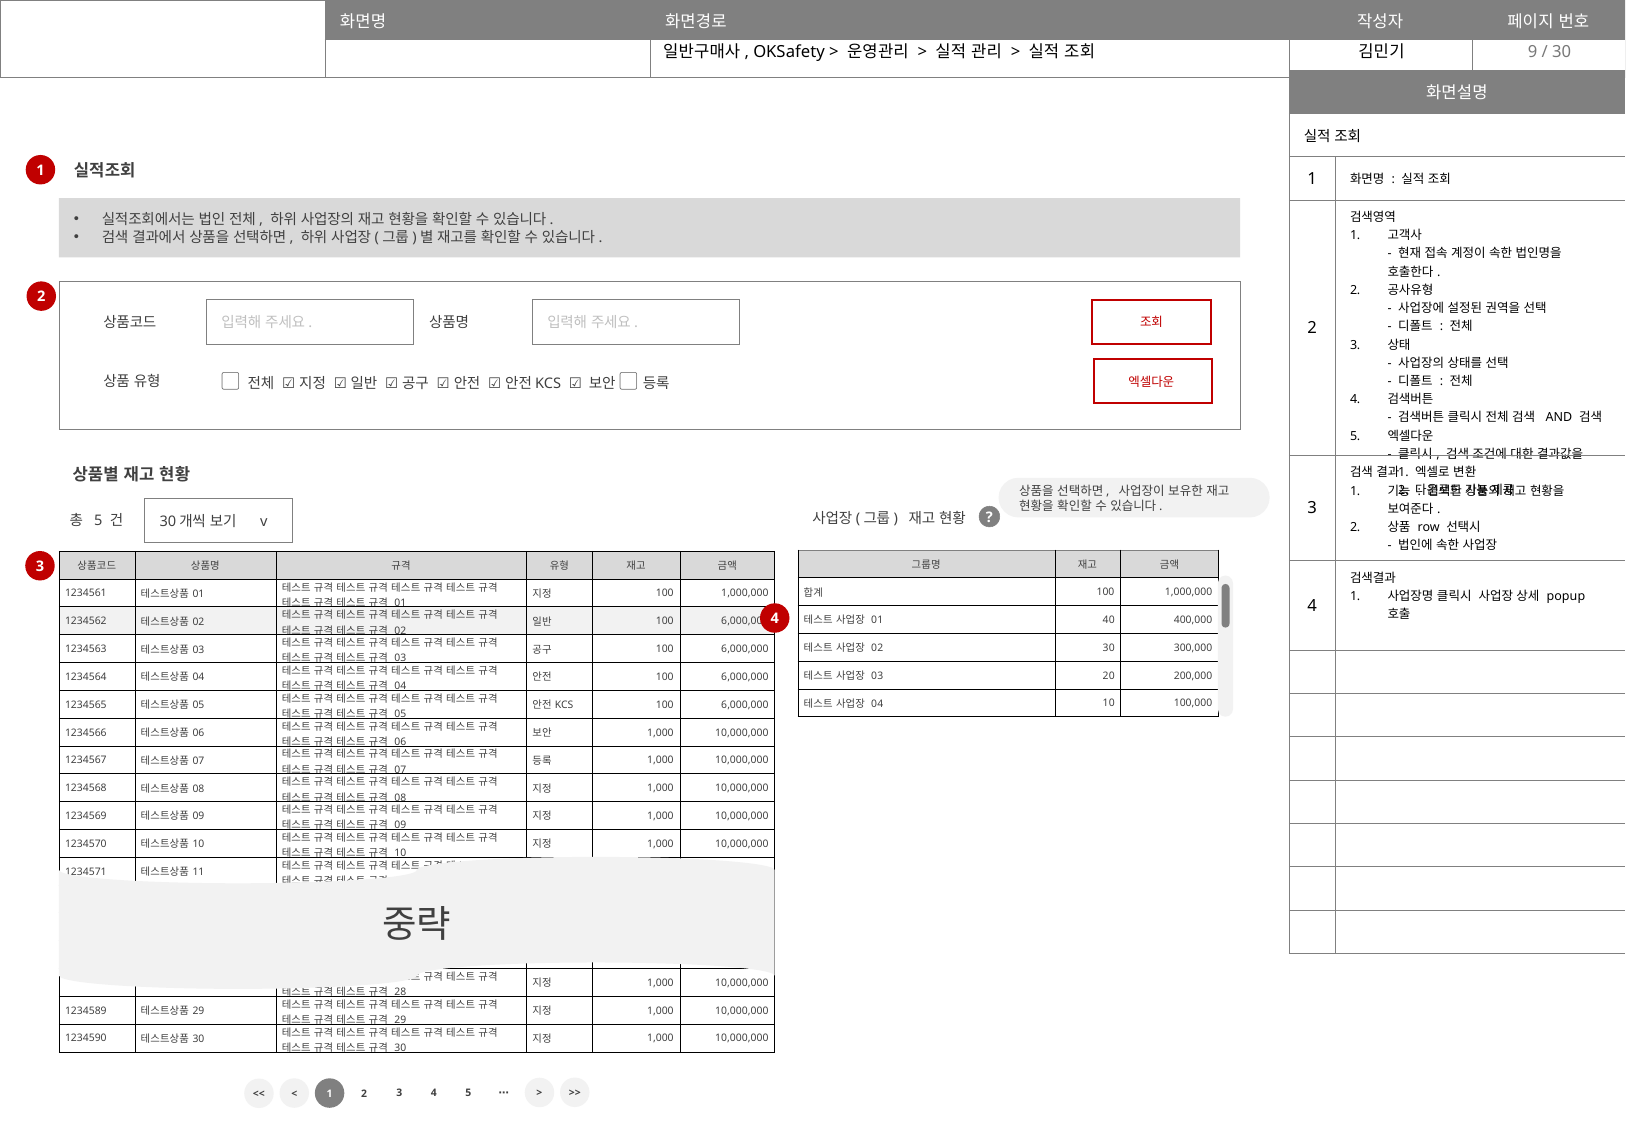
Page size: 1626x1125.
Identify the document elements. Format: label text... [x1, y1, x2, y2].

table_cell 6,000,000 [681, 635, 774, 662]
table_cell 테스트상품01 [136, 580, 276, 606]
table_cell 30 [1056, 634, 1120, 661]
table_header 재고 [1056, 551, 1120, 577]
table_cell 100 [1056, 578, 1120, 605]
table_cell 10,000,000 [681, 969, 774, 996]
table_cell 검색영역 고객사 - 현재 접속 계정이 속한 법인명을 호출한다. 공사유형 - 사업장에 설정된 권역을 선택 - 디폴트 : 전체 상태 - 사업장의 상태를 선택 - 디폴트 : 전체 검색버튼 - 검색버튼 클릭시 전체 검색 AND 검색 엑셀다운 - 클릭시, 검색 조건에 대한 결과값을 1. 엑셀로 변환 2. 다운로드 기능 제공 [1336, 201, 1625, 455]
text_box ▢ 전체 ☑️ 지정 ☑️ 일반 ☑️ 공구 ☑️ 안전 ☑️ 안전KCS ☑️ 보안 ▢ 등록 [205, 357, 741, 405]
table_cell 1,000 [593, 774, 680, 801]
table_cell 10 [1056, 690, 1120, 716]
table_cell [1336, 781, 1625, 823]
table_cell 10,000,000 [681, 802, 774, 829]
table_cell 테스트 규격 테스트 규격 테스트 규격 테스트 규격 테스트 규격 테스트 규격 11 [277, 858, 471, 881]
table_cell 1,000 [593, 997, 680, 1024]
table_cell 지정 [527, 580, 592, 606]
table_cell 1,000 [593, 1025, 680, 1052]
table_cell 검색 결과 기능 : 검색한 상품의 재고 현황을 보여준다. 상품 row 선택시 - 법인에 속한 사업장 [1336, 456, 1625, 560]
table_cell [1336, 737, 1625, 780]
table_cell 실적 조회 [1290, 114, 1625, 156]
table_cell 6,000,000 [681, 691, 774, 718]
table_cell 테스트 규격 테스트 규격 테스트 규격 테스트 규격 테스트 규격 테스트 규격 10 [277, 830, 526, 857]
text_box 2 [24, 279, 58, 313]
text_box 엑셀다운 [1092, 357, 1214, 405]
table_cell 1,000 [593, 830, 680, 856]
table_cell 안전 [527, 663, 592, 690]
table_cell 테스트 규격 테스트 규격 테스트 규격 테스트 규격 테스트 규격 테스트 규격 01 [277, 580, 526, 606]
table_cell 20 [1056, 662, 1120, 689]
table_cell 1234569 [60, 802, 135, 829]
table_cell 지정 [527, 802, 592, 829]
table_cell 합계 [799, 578, 1055, 605]
table_header 그룹명 [799, 551, 1055, 577]
text_box 사업장(그룹) 재고 현황 [796, 497, 991, 542]
text_box 입력해 주세요. [205, 298, 413, 346]
text_box 1 [24, 153, 57, 187]
table_cell 공구 [527, 635, 592, 662]
table_cell [1336, 824, 1625, 866]
table_header 규격 [277, 552, 526, 579]
table_cell 1234563 [60, 635, 135, 662]
table_cell 10,000,000 [681, 997, 774, 1024]
table_cell 1234566 [60, 719, 135, 746]
table_cell 1,000 [593, 719, 680, 746]
table_cell 4 [1290, 561, 1335, 650]
table_cell 100 [593, 635, 680, 662]
slide_number 9 [1474, 33, 1625, 70]
table_header 상품명 [136, 552, 276, 579]
table_cell 테스트상품30 [136, 1025, 276, 1052]
text_box 일반구매사, OKSafety > 운영관리 > 실적 관리 > 실적 조회 [648, 33, 1129, 68]
table_cell 테스트 규격 테스트 규격 테스트 규격 테스트 규격 테스트 규격 테스트 규격 05 [277, 691, 526, 718]
table_cell 테스트 규격 테스트 규격 테스트 규격 테스트 규격 테스트 규격 테스트 규격 30 [277, 1025, 526, 1052]
table_cell 100,000 [1121, 690, 1218, 716]
table_cell [1290, 651, 1335, 693]
table_cell 테스트 규격 테스트 규격 테스트 규격 테스트 규격 테스트 규격 테스트 규격 09 [277, 802, 526, 829]
table_cell 테스트상품08 [136, 774, 276, 801]
table_cell 테스트 규격 테스트 규격 테스트 규격 테스트 규격 테스트 규격 테스트 규격 04 [277, 663, 526, 690]
table_cell 1,000 [593, 969, 680, 996]
text_box [57, 280, 1242, 431]
table_cell 테스트 규격 테스트 규격 테스트 규격 테스트 규격 테스트 규격 테스트 규격 08 [277, 774, 526, 801]
table_cell 1,000 [593, 747, 680, 773]
table_cell 200,000 [1121, 662, 1216, 689]
text_box 상품명 [413, 298, 531, 346]
table_cell 1,000,000 [1121, 578, 1217, 605]
table_cell 보안 [527, 719, 592, 746]
table_cell 3 [1290, 456, 1335, 560]
table_cell 테스트 사업장 01 [799, 606, 1055, 633]
text_box 30개씩 보기 v [143, 497, 294, 544]
table_cell 화면명 : 실적 조회 [1336, 157, 1625, 200]
table_cell 테스트 사업장 04 [799, 690, 1055, 716]
table_cell [1336, 911, 1625, 953]
table_cell 1,000,000 [681, 580, 774, 606]
table_cell 1234567 [60, 747, 135, 773]
table_cell [1336, 694, 1625, 736]
text_box 상품 유형 [87, 357, 205, 405]
text_box 조회 [1091, 298, 1212, 346]
table_cell 10,000,000 [681, 1025, 774, 1052]
table_cell 400,000 [1121, 606, 1216, 633]
table_cell 지정 [527, 1025, 592, 1052]
table_cell 6,000,000 [681, 663, 774, 690]
table_cell 테스트상품10 [136, 830, 276, 857]
table_cell 1234565 [60, 691, 135, 718]
text_box 상품을 선택하면, 사업장이 보유한 재고 현황을 확인할 수 있습니다. [996, 476, 1272, 520]
text_box 중략 [57, 855, 777, 991]
table_cell 1234562 [60, 607, 135, 634]
text_box 상품별 재고 현황 [56, 450, 1240, 497]
table_cell 100 [593, 607, 680, 634]
text_box [1216, 573, 1235, 719]
table_cell 테스트 사업장 03 [799, 662, 1055, 689]
table_cell 1234564 [60, 663, 135, 690]
table_cell 1,000 [593, 802, 680, 829]
table_cell 100 [593, 691, 680, 718]
table_cell [1290, 911, 1335, 953]
table_cell [1290, 824, 1335, 866]
table_cell [1290, 867, 1335, 910]
text_box 실적조회 [57, 146, 1242, 193]
text_box 4 [758, 601, 792, 635]
table_cell 테스트 규격 테스트 규격 테스트 규격 테스트 규격 테스트 규격 테스트 규격 07 [277, 747, 526, 773]
table_cell 10,000,000 [681, 747, 774, 773]
table_cell 테스트 사업장 02 [799, 634, 1055, 661]
table_cell 테스트 규격 테스트 규격 테스트 규격 테스트 규격 테스트 규격 테스트 규격 03 [277, 635, 526, 662]
table_header 상품코드 [60, 552, 135, 579]
table_cell [1290, 737, 1335, 780]
table_cell 1234571 [60, 858, 135, 879]
table_cell 테스트상품04 [136, 663, 276, 690]
table_cell 6,000,000 [681, 607, 768, 634]
table_cell [60, 980, 135, 996]
table_header 금액 [681, 552, 774, 579]
table_cell 테스트 규격 테스트 규격 테스트 규격 테스트 규격 테스트 규격 테스트 규격 06 [277, 719, 526, 746]
table_cell 1234570 [60, 830, 135, 857]
table_header 재고 [593, 552, 680, 579]
table_cell 테스트 규격 테스트 규격 테스트 규격 테스트 규격 테스트 규격 테스트 규격 02 [277, 607, 526, 634]
table_cell 테스트상품07 [136, 747, 276, 773]
table_cell 지정 [527, 969, 592, 996]
table_cell [1290, 781, 1335, 823]
table_cell [136, 989, 276, 996]
table_cell 300,000 [1121, 634, 1216, 661]
table_cell 2 [1290, 201, 1335, 455]
text_box 총 5 건 [53, 495, 143, 543]
table_cell 10,000,000 [681, 830, 774, 857]
table_cell 40 [1056, 606, 1120, 633]
table_cell 테스트 규격 테스트 규격 테스트 규격 테스트 규격 테스트 규격 테스트 규격 29 [277, 997, 526, 1024]
table_cell 지정 [527, 997, 592, 1024]
table_cell [1290, 694, 1335, 736]
table_cell 테스트상품11 [136, 858, 276, 881]
table_cell 1234561 [60, 580, 135, 606]
table_cell 테스트상품29 [136, 997, 276, 1024]
text_box [1219, 582, 1232, 630]
table_cell 1234589 [60, 997, 135, 1024]
table_cell 일반 [527, 607, 592, 634]
table_cell 테스트상품05 [136, 691, 276, 718]
table_cell [1336, 651, 1625, 693]
table_cell 안전KCS [527, 691, 592, 718]
table_cell [721, 858, 774, 866]
table_cell 1234568 [60, 774, 135, 801]
table_cell 1 [1290, 157, 1335, 200]
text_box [243, 1077, 591, 1109]
table_header 화면설명 [1290, 71, 1625, 113]
table_cell 1234590 [60, 1025, 135, 1052]
table_cell 100 [593, 580, 680, 606]
table_cell 10,000,000 [681, 719, 774, 746]
text_box 입력해 주세요. [531, 298, 741, 346]
table_cell 테스트상품09 [136, 802, 276, 829]
table_header 금액 [1121, 551, 1218, 577]
table_cell 등록 [527, 747, 592, 773]
table_cell [1336, 867, 1625, 910]
table_cell 테스트상품02 [136, 607, 276, 634]
table_header 유형 [527, 552, 592, 579]
table_cell 테스트 규격 테스트 규격 테스트 규격 테스트 규격 테스트 규격 테스트 규격 28 [277, 969, 526, 996]
text_box ? [977, 504, 1002, 529]
table_cell 테스트상품06 [136, 719, 276, 746]
table_cell 100 [593, 663, 680, 690]
text_box 상품코드 [87, 298, 205, 346]
text_box 3 [23, 549, 57, 583]
table_cell 지정 [527, 830, 592, 856]
table_cell 테스트상품03 [136, 635, 276, 662]
table_cell 10,000,000 [681, 774, 774, 801]
table_cell 검색결과 사업장명 클릭시 사업장 상세 popup 호출 [1336, 561, 1625, 650]
text_box 실적조회에서는 법인 전체, 하위 사업장의 재고 현황을 확인할 수 있습니다. 검색 결과에서 상품을 선택하면, 하위 사업장(그룹)별 재고를 확인할 수 있습니다. [57, 197, 1242, 259]
table_cell 지정 [527, 774, 592, 801]
